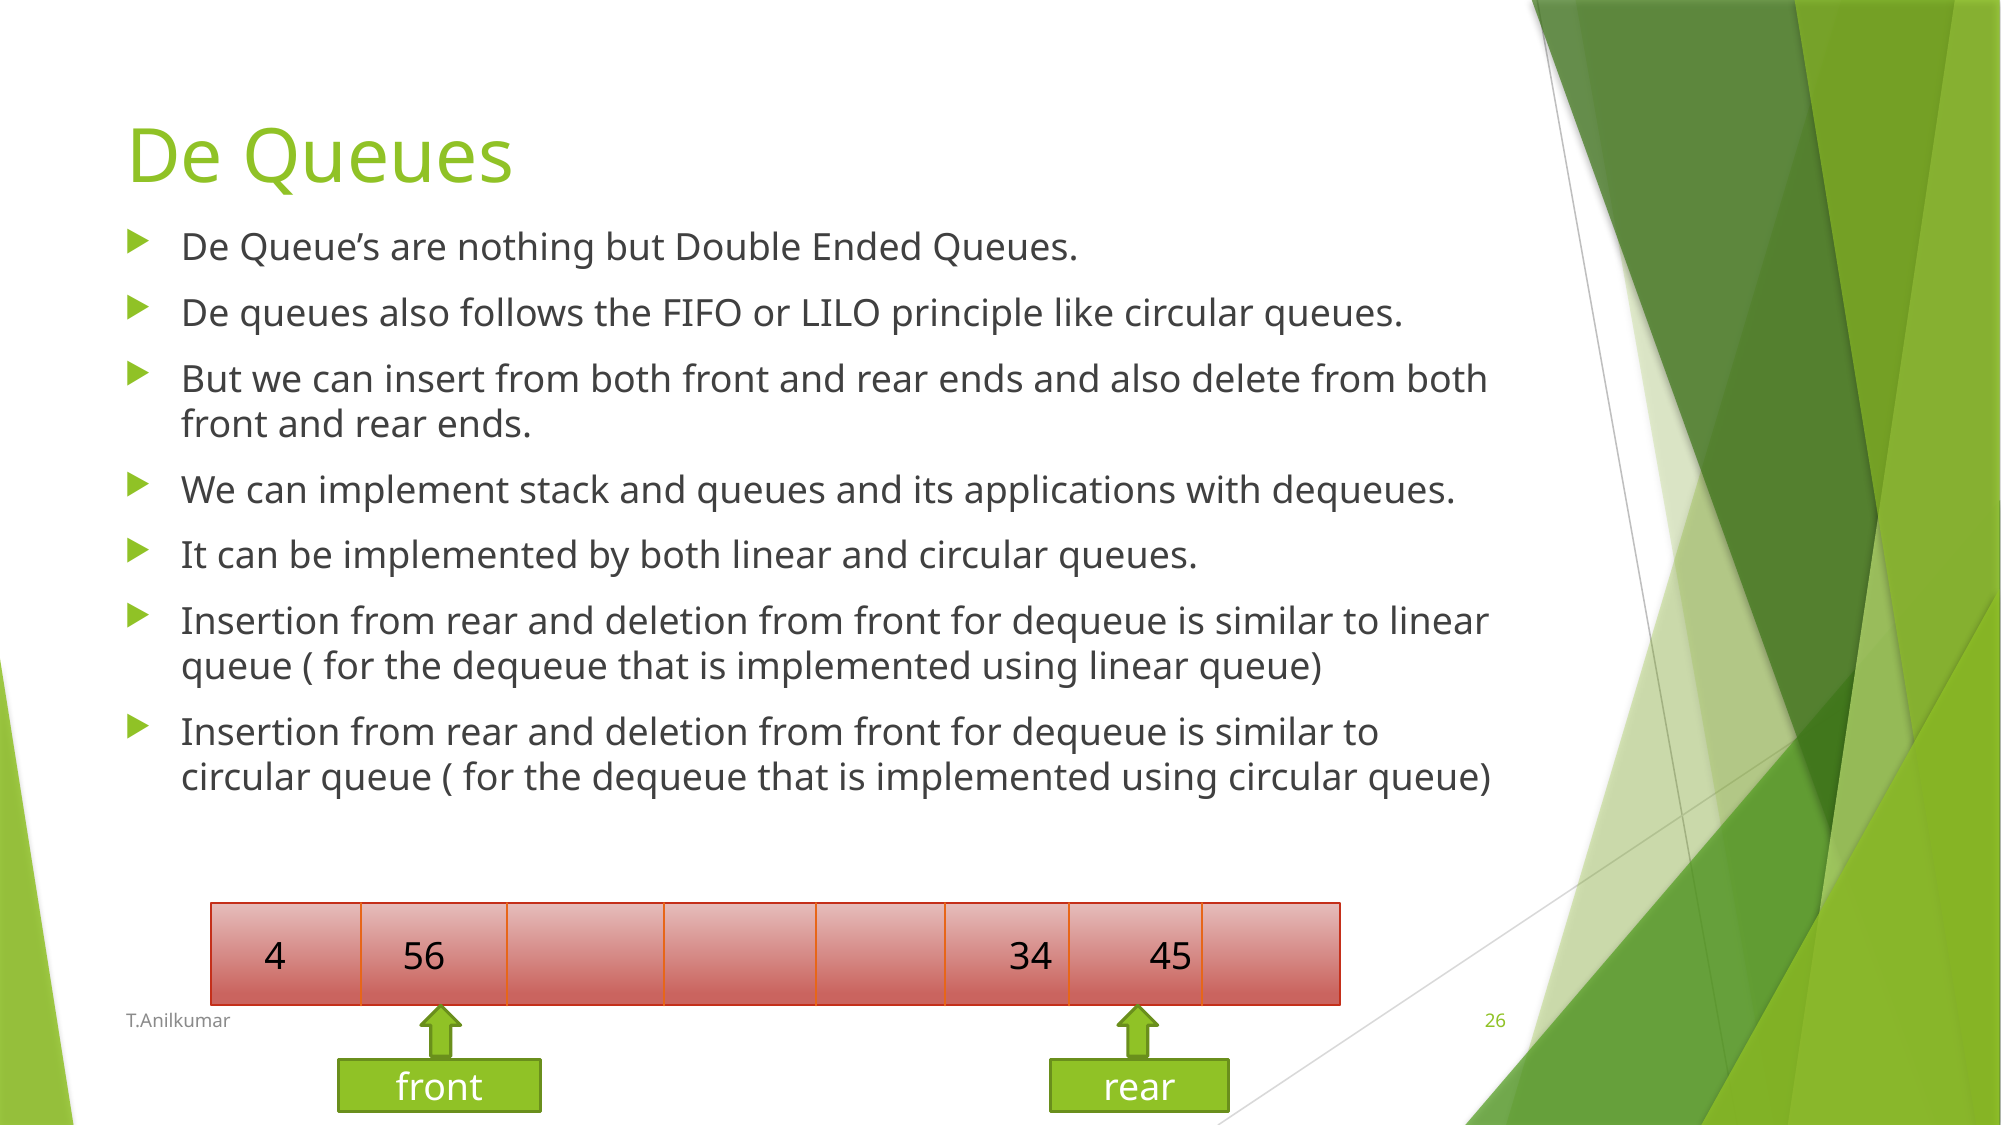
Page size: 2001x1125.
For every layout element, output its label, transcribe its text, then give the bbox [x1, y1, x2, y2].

text_box 4 56 34 45 [508, 902, 663, 991]
text_box 4 56 34 45 [817, 902, 944, 991]
text_box 4 56 34 45 [1070, 902, 1201, 1006]
text_box 4 56 34 45 [665, 902, 815, 991]
footer T.Anilkumar [111, 991, 1145, 1051]
title De Queues [111, 99, 1522, 317]
text_box 4 56 34 45 [362, 902, 506, 991]
text_box [1126, 1010, 1160, 1058]
text_box [429, 1051, 453, 1058]
text_box front [337, 1058, 542, 1113]
text_box 4 56 34 45 [210, 902, 360, 991]
list De Queue’s are nothing but Double Ended Queues. De queues also follows the FIFO or LILO principle like circular queues. But we can insert from both front and rear ends and also delete from both front and rear ends. We can implement stack and queues and its applications with dequeues. It can be implemented by both linear and circular queues. Insertion from rear and deletion from front for dequeue is similar to linear queue ( for the dequeue that is implemented using linear queue) Insertion from rear and deletion from front for dequeue is similar to circular queue ( for the dequeue that is implemented using circular queue) [109, 215, 1520, 853]
slide_number 26 [1409, 991, 1522, 1051]
text_box 4 56 34 45 [946, 902, 1068, 991]
text_box 4 56 34 45 [1203, 902, 1341, 1006]
text_box rear [1049, 1058, 1230, 1113]
